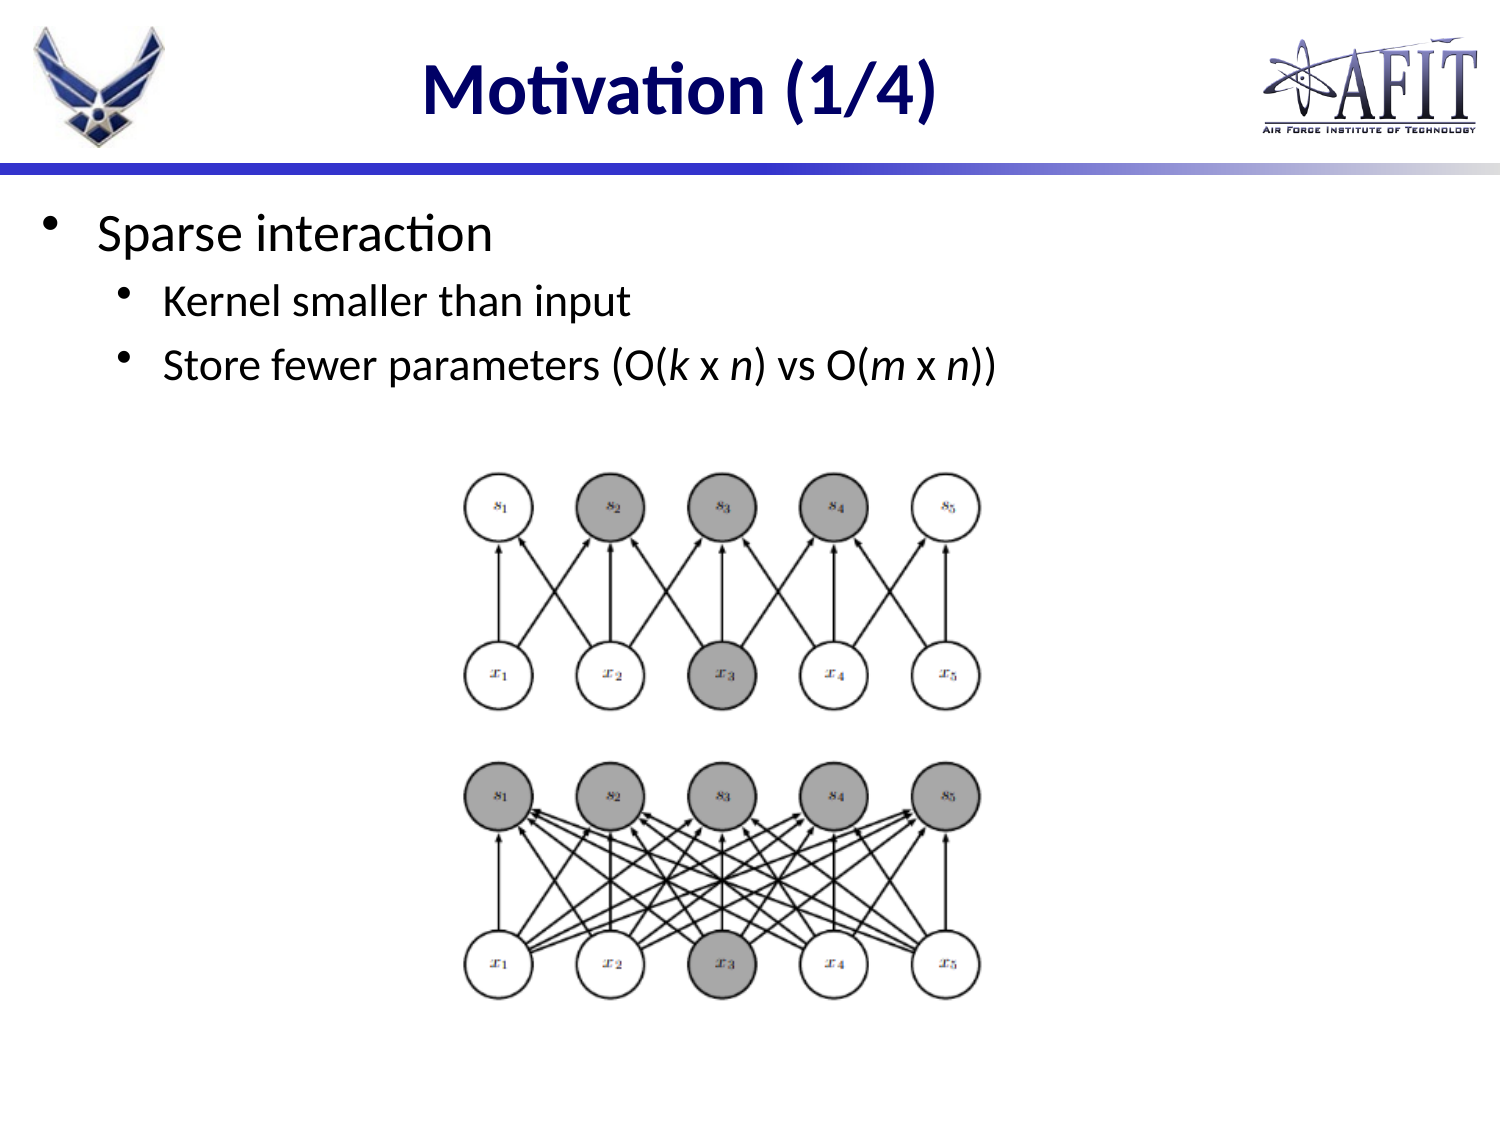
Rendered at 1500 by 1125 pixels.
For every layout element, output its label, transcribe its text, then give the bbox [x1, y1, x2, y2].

list Sparse interaction Kernel smaller than input Store fewer parameters (O(k x n) vs O(m x n)) [25, 189, 1476, 1106]
title Motivation (1/4) [128, 0, 1233, 169]
picture [33, 26, 128, 148]
picture [448, 463, 1002, 1013]
